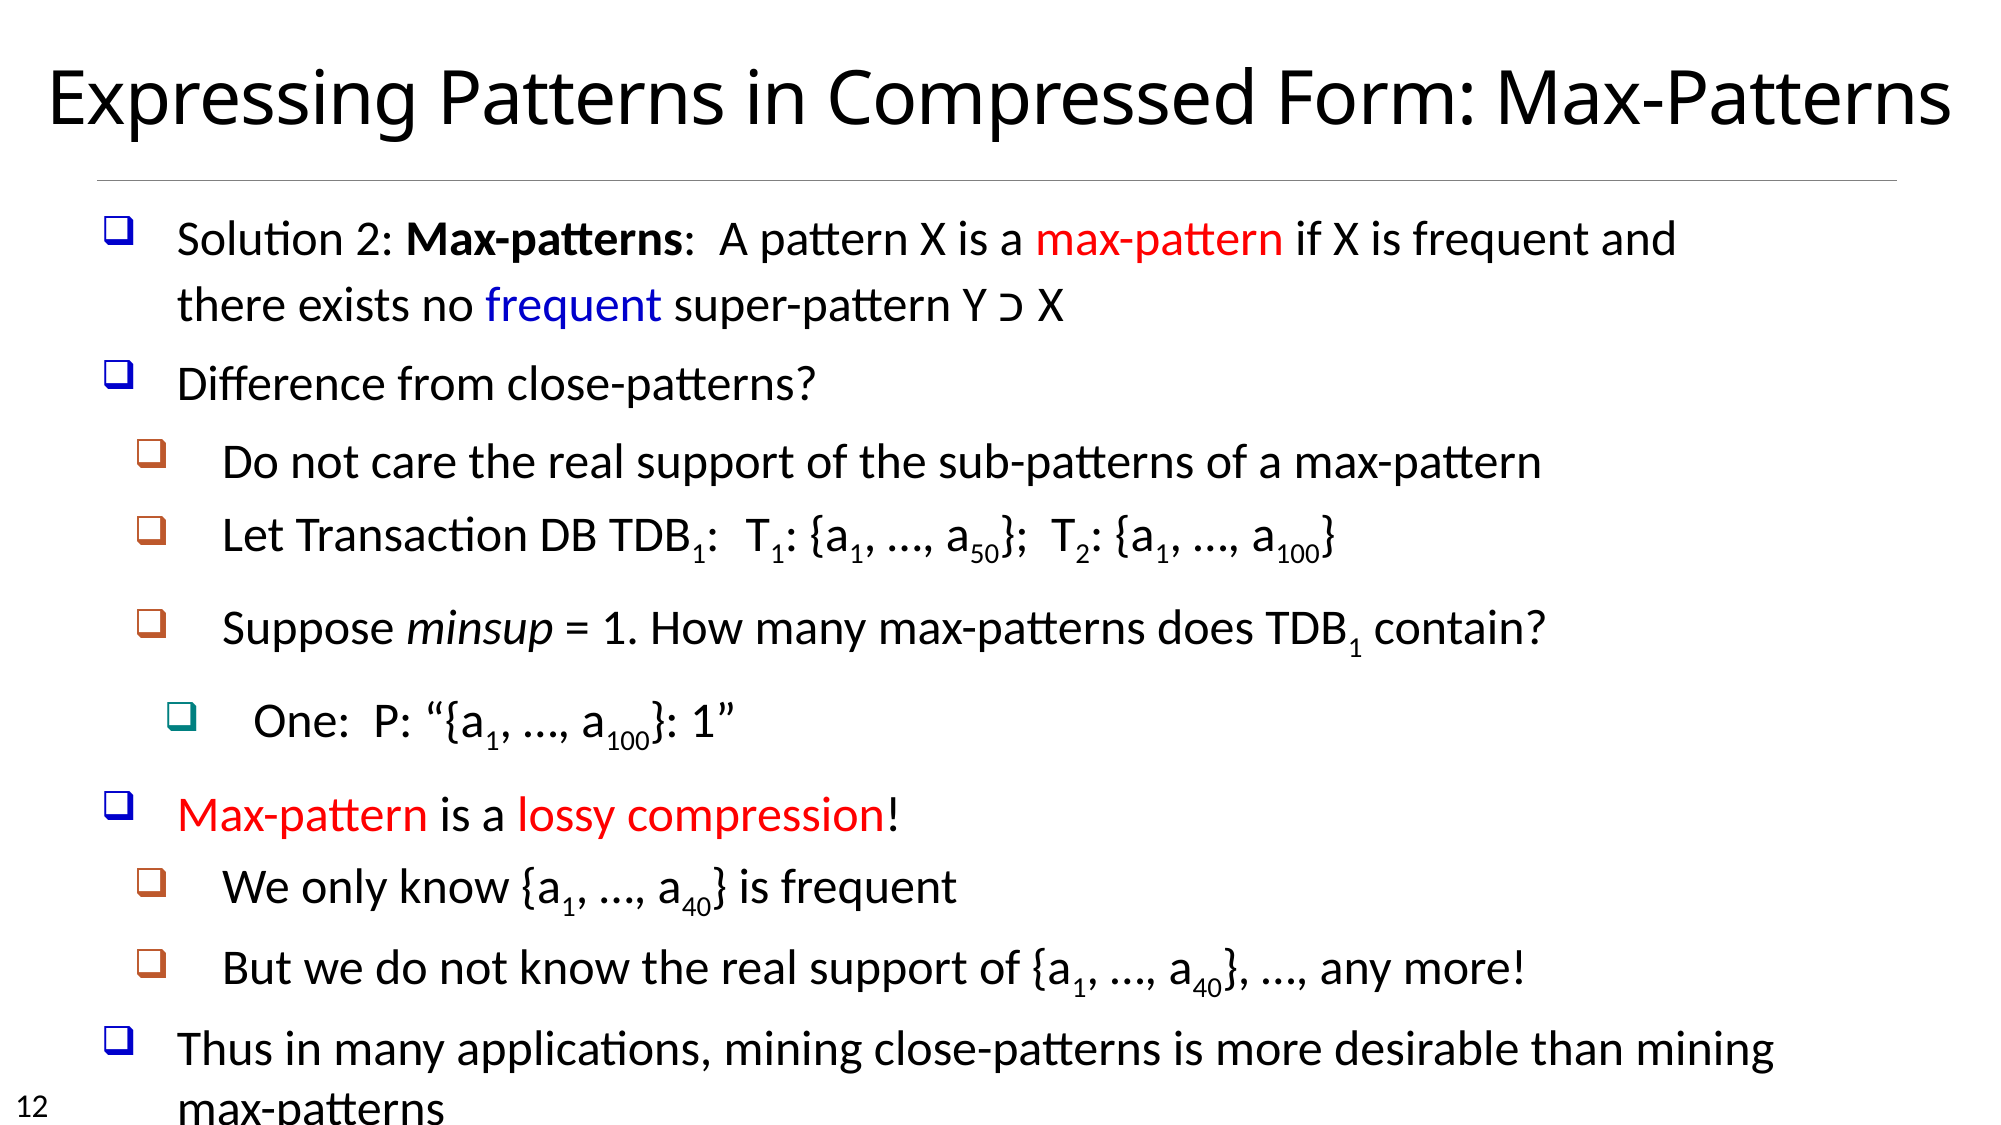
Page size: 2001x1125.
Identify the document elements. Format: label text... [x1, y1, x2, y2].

title Expressing Patterns in Compressed Form: Max-Patterns [0, 39, 2000, 147]
list Solution 2: Max-patterns: A pattern X is a max-pattern if X is frequent and there exists no frequent super-pattern Y כ X Difference from close-patterns? Do not care the real support of the sub-patterns of a max-pattern Let Transaction DB TDB1: T1: {a1, …, a50}; T2: {a1, …, a100} Suppose minsup = 1. How many max-patterns does TDB1 contain? One: P: “{a1, …, a100}: 1” Max-pattern is a lossy compression! We only know {a1, …, a40} is frequent But we do not know the real support of {a1, …, a40}, …, any more! Thus in many applications, mining close-patterns is more desirable than mining max-patterns [86, 192, 1798, 1105]
